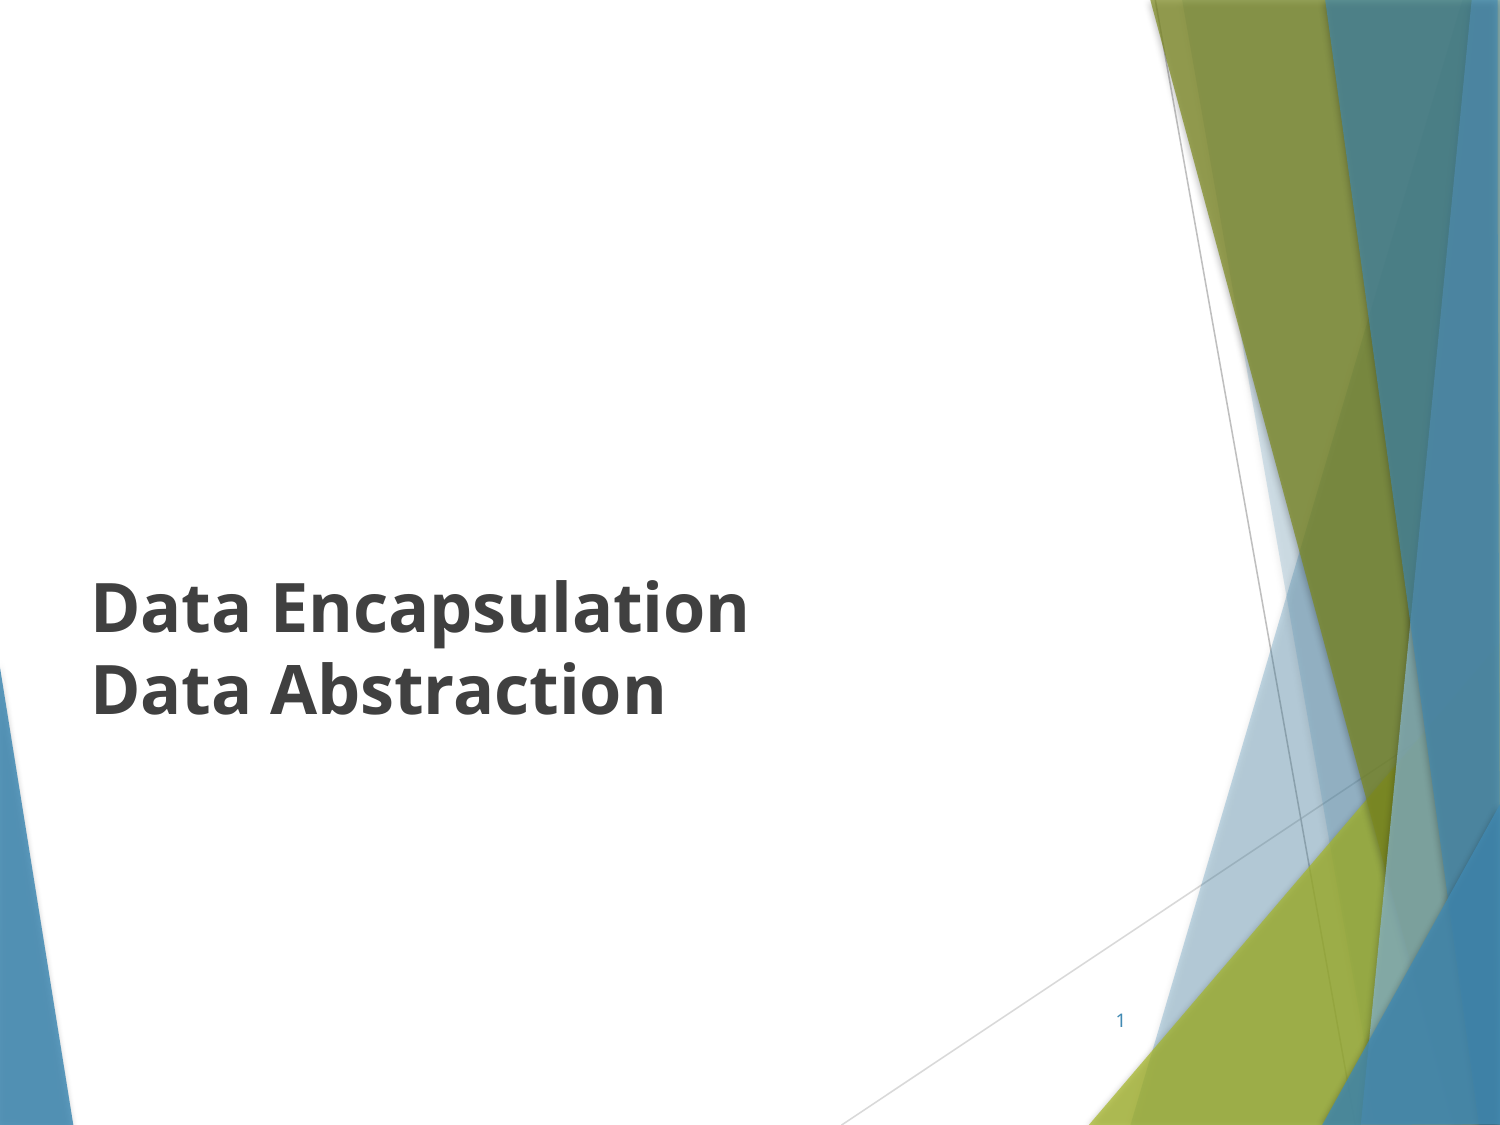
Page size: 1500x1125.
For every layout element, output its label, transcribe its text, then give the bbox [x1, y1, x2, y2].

slide_number 1 [1057, 991, 1142, 1051]
title Data Encapsulation Data Abstraction [75, 474, 1425, 738]
